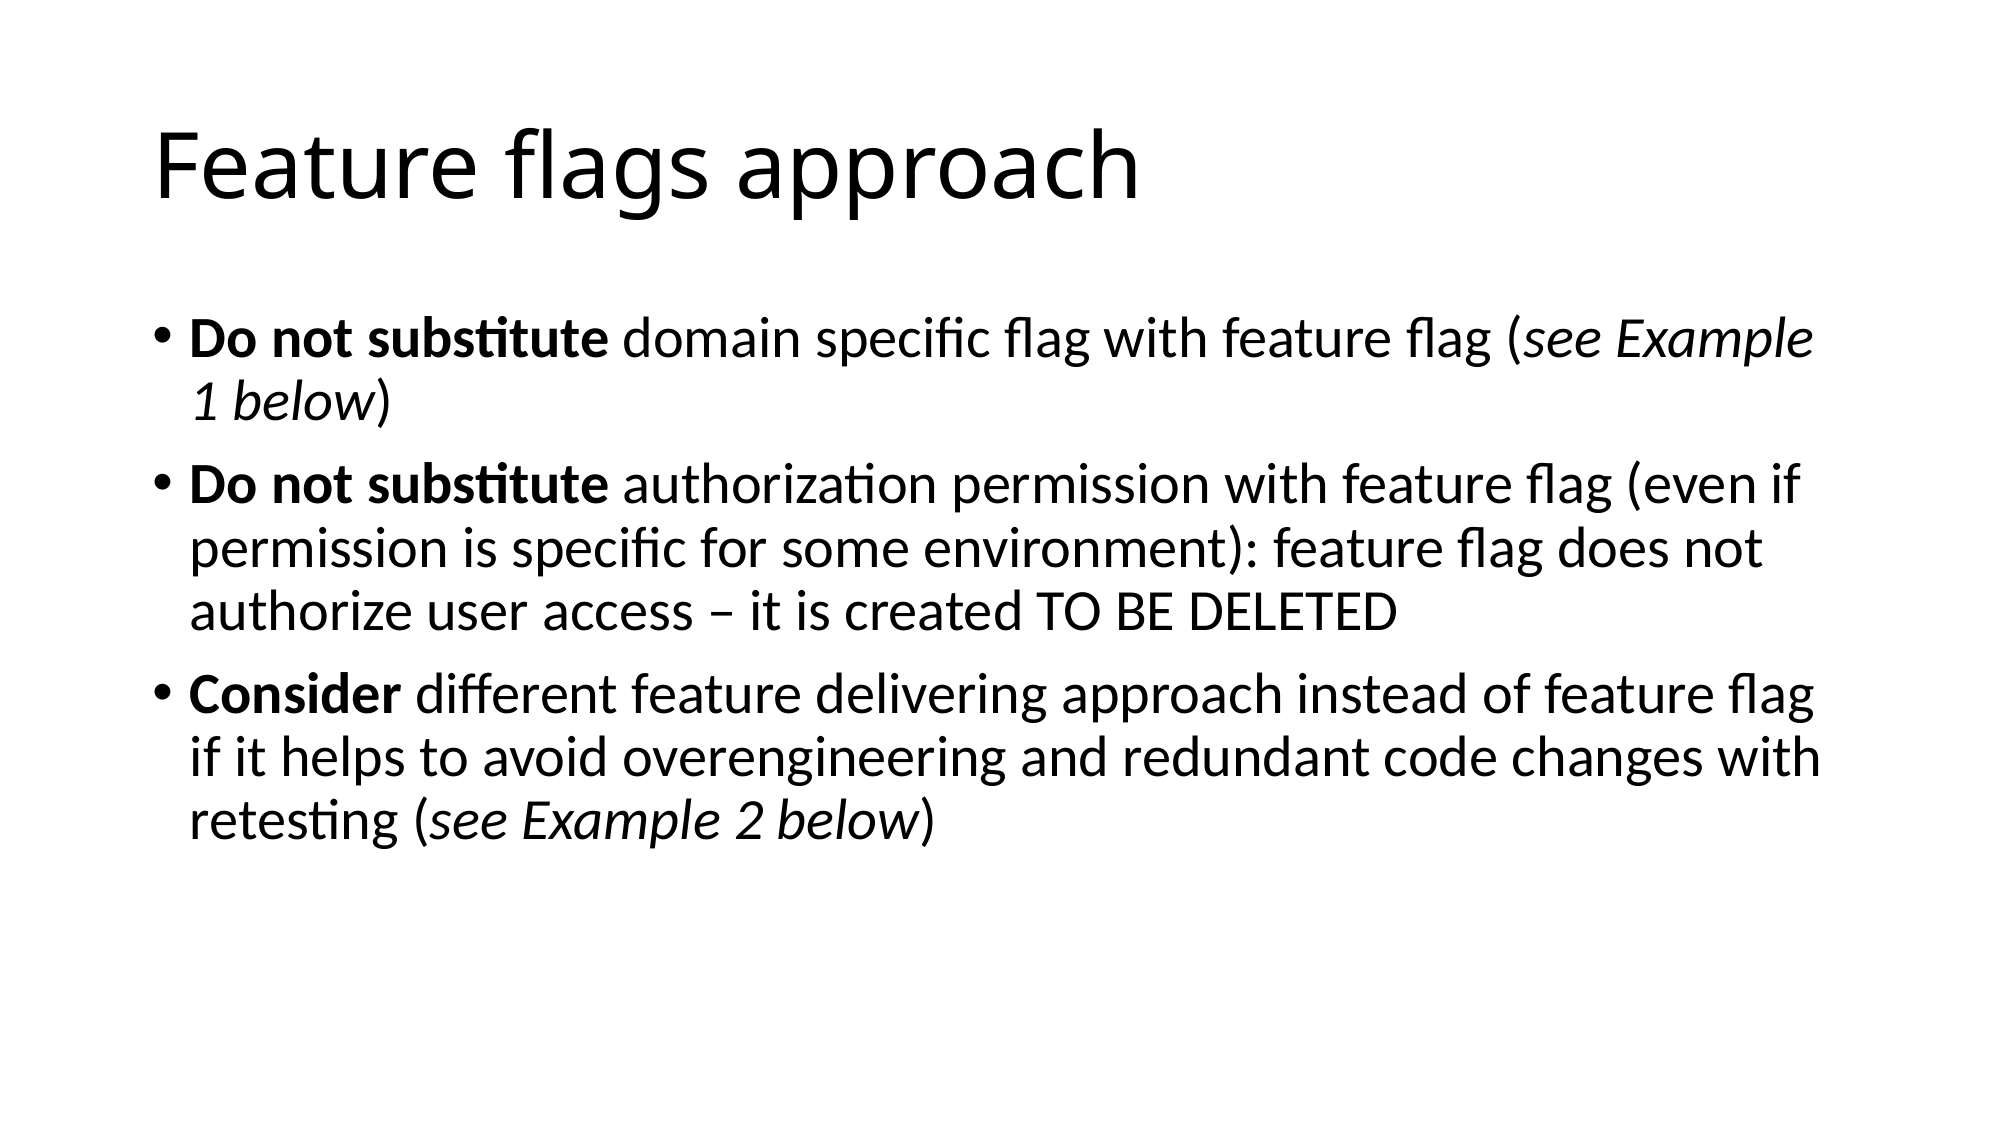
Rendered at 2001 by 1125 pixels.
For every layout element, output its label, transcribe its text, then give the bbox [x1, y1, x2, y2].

list Do not substitute domain specific flag with feature flag (see Example 1 below) Do not substitute authorization permission with feature flag (even if permission is specific for some environment): feature flag does not authorize user access – it is created TO BE DELETED Consider different feature delivering approach instead of feature flag if it helps to avoid overengineering and redundant code changes with retesting (see Example 2 below) [137, 299, 1863, 1014]
title Feature flags approach [137, 59, 1863, 278]
